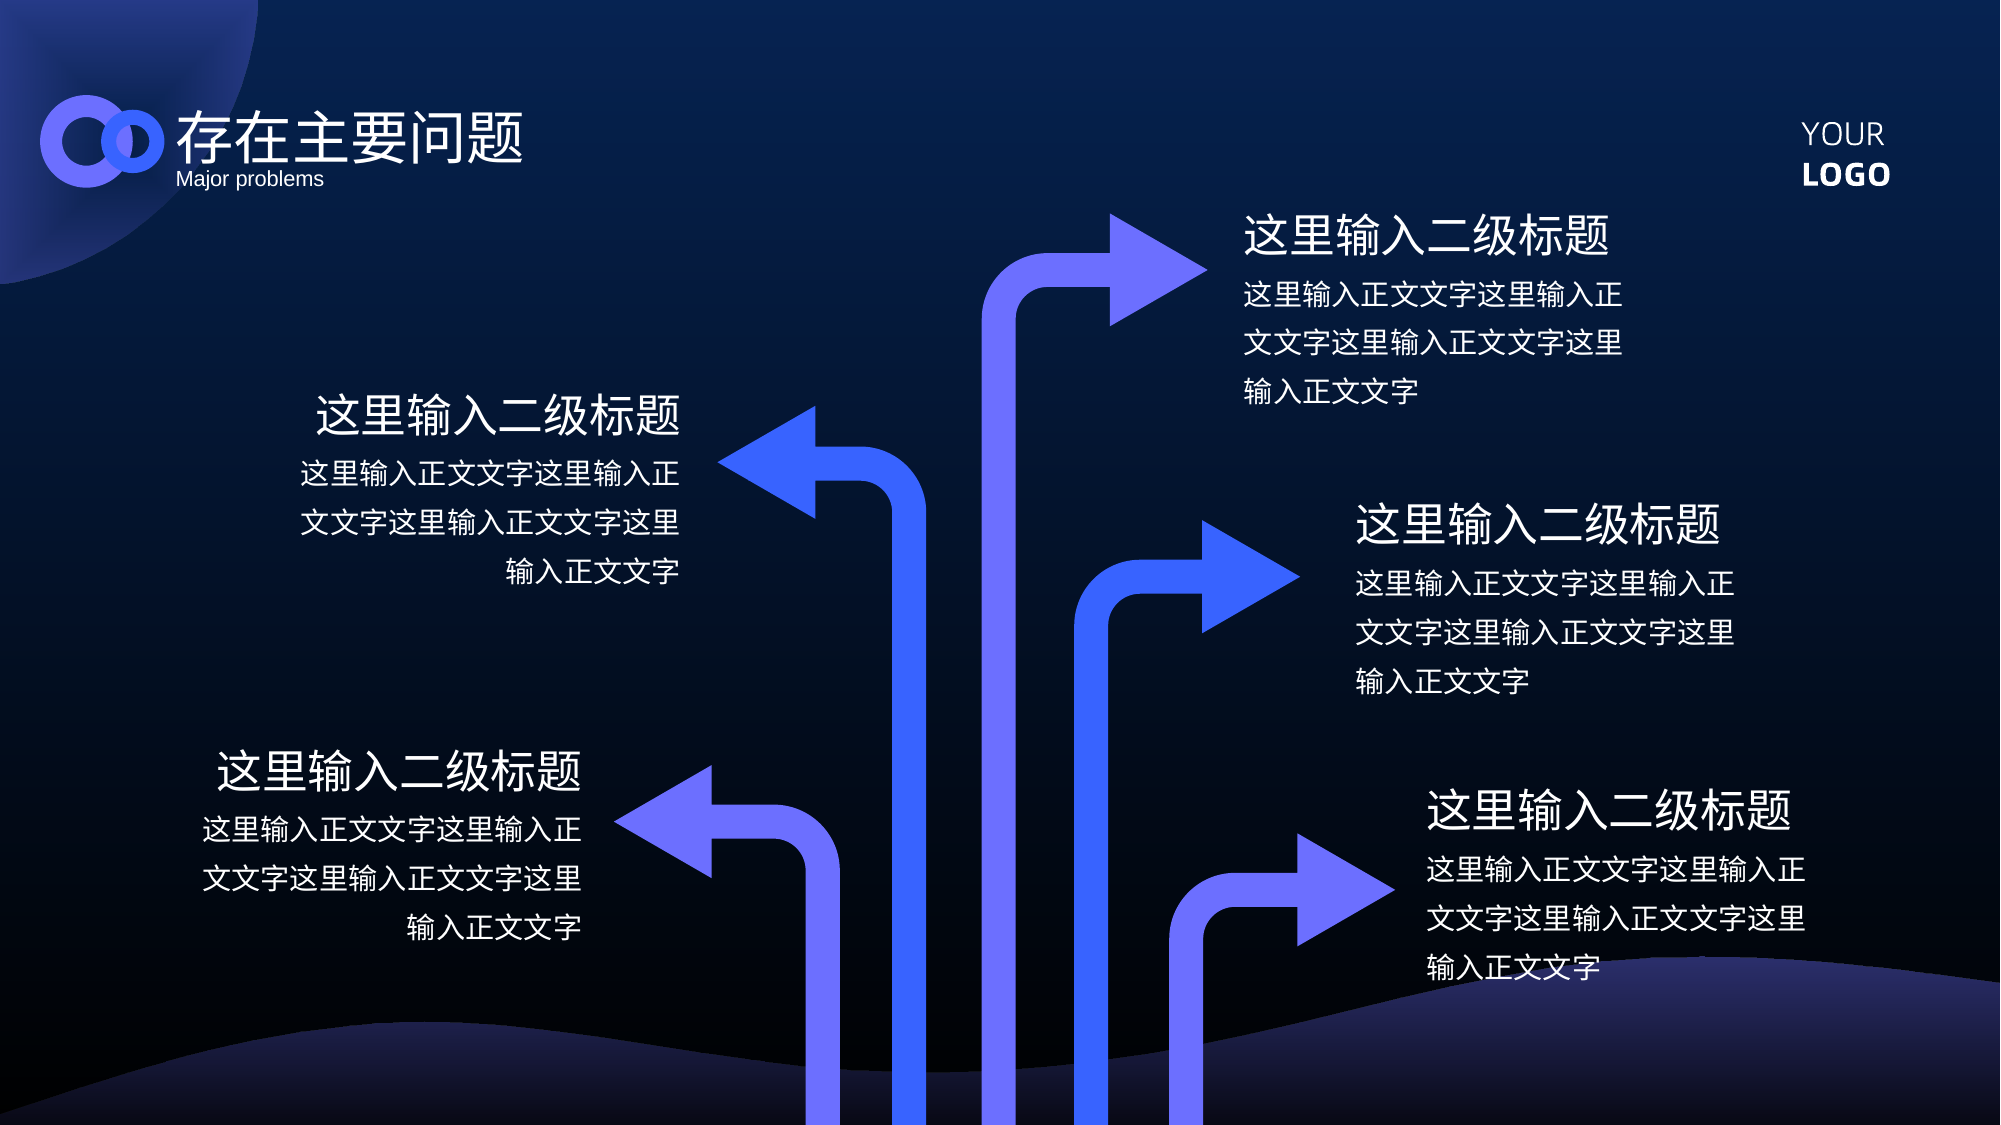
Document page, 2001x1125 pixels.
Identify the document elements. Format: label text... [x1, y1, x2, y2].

text_box 这里输入正文文字这里输入正文文字这里输入正文文字这里输入正文文字 [187, 797, 583, 945]
text_box [1846, 122, 1863, 146]
text_box [1868, 122, 1885, 146]
text_box [39, 94, 122, 189]
text_box 这里输入正文文字这里输入正文文字这里输入正文文字这里输入正文文字 [286, 441, 613, 589]
text_box [1845, 162, 1865, 187]
text_box 这里输入正文文字这里输入正文文字这里输入正文文字这里输入正文文字 [1426, 837, 1812, 985]
text_box [1868, 162, 1890, 187]
text_box Major problems [175, 164, 641, 192]
text_box 这里输入正文文字这里输入正文文字这里输入正文文字这里输入正文文字 [1396, 261, 1630, 409]
text_box 这里输入二级标题 [1426, 782, 1926, 838]
text_box 这里输入二级标题 [65, 742, 583, 798]
text_box 这里输入正文文字这里输入正文文字这里输入正文文字这里输入正文文字 [1396, 551, 1742, 699]
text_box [613, 213, 1396, 1125]
text_box 这里输入二级标题 [1396, 496, 1856, 552]
text_box [1801, 122, 1820, 146]
text_box 存在主要问题 [175, 101, 641, 164]
text_box [0, 1020, 613, 1125]
text_box [118, 126, 134, 156]
text_box [1396, 960, 2000, 1125]
text_box [0, 0, 259, 285]
text_box [1803, 162, 1818, 186]
text_box [100, 108, 166, 175]
text_box 这里输入二级标题 [1244, 206, 1744, 262]
text_box 这里输入二级标题 [164, 386, 613, 442]
text_box [1822, 122, 1842, 146]
text_box [1820, 162, 1842, 187]
